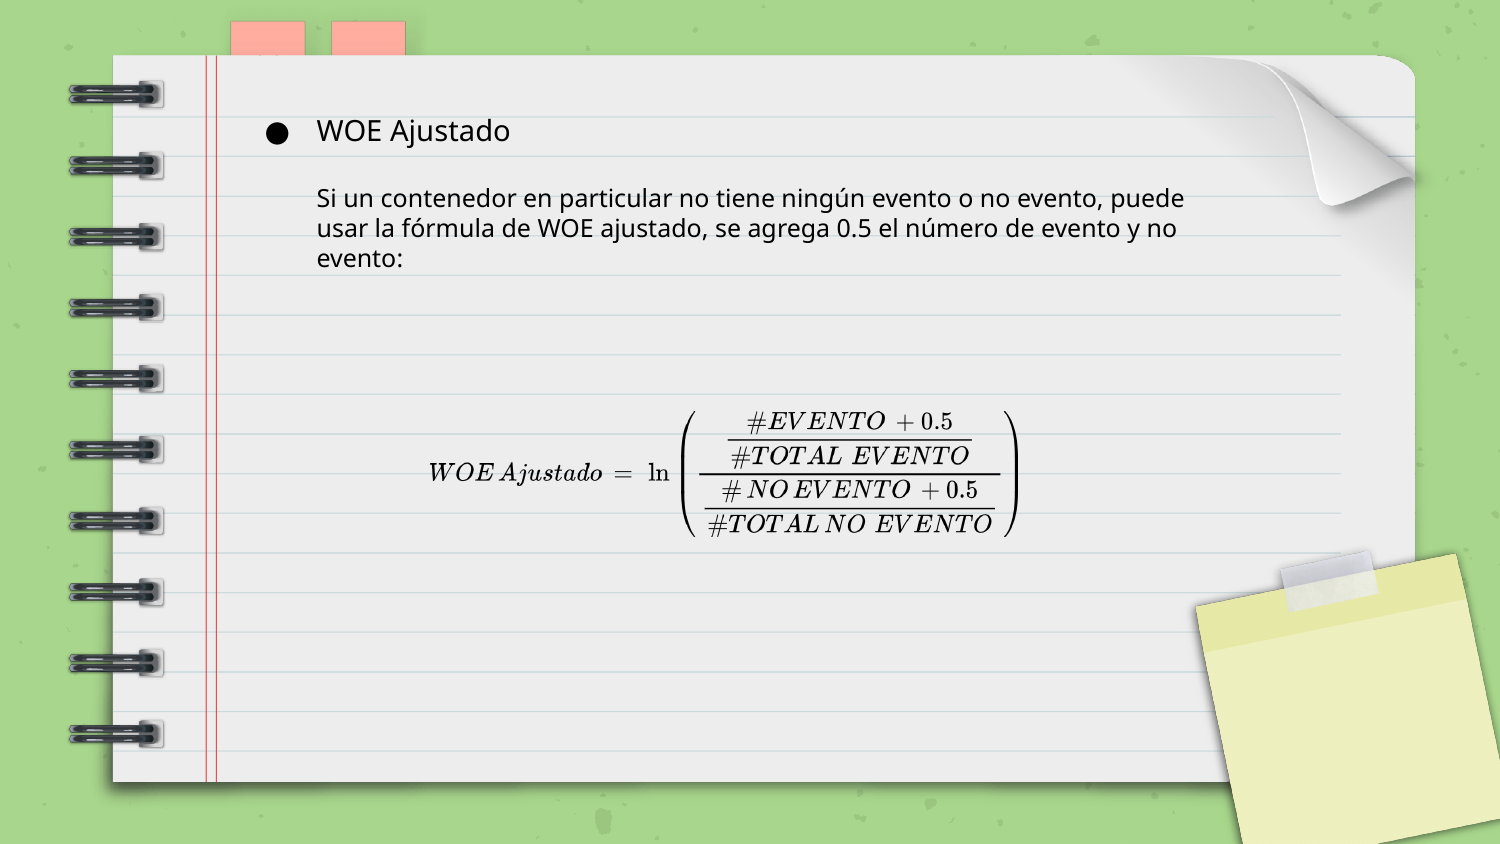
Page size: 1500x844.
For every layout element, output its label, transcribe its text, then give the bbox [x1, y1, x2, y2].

text_box WOE Ajustado Si un contenedor en particular no tiene ningún evento o no evento, puede usar la fórmula de WOE ajustado, se agrega 0.5 el número de evento y no evento: [226, 97, 1235, 377]
picture [63, 0, 1500, 844]
